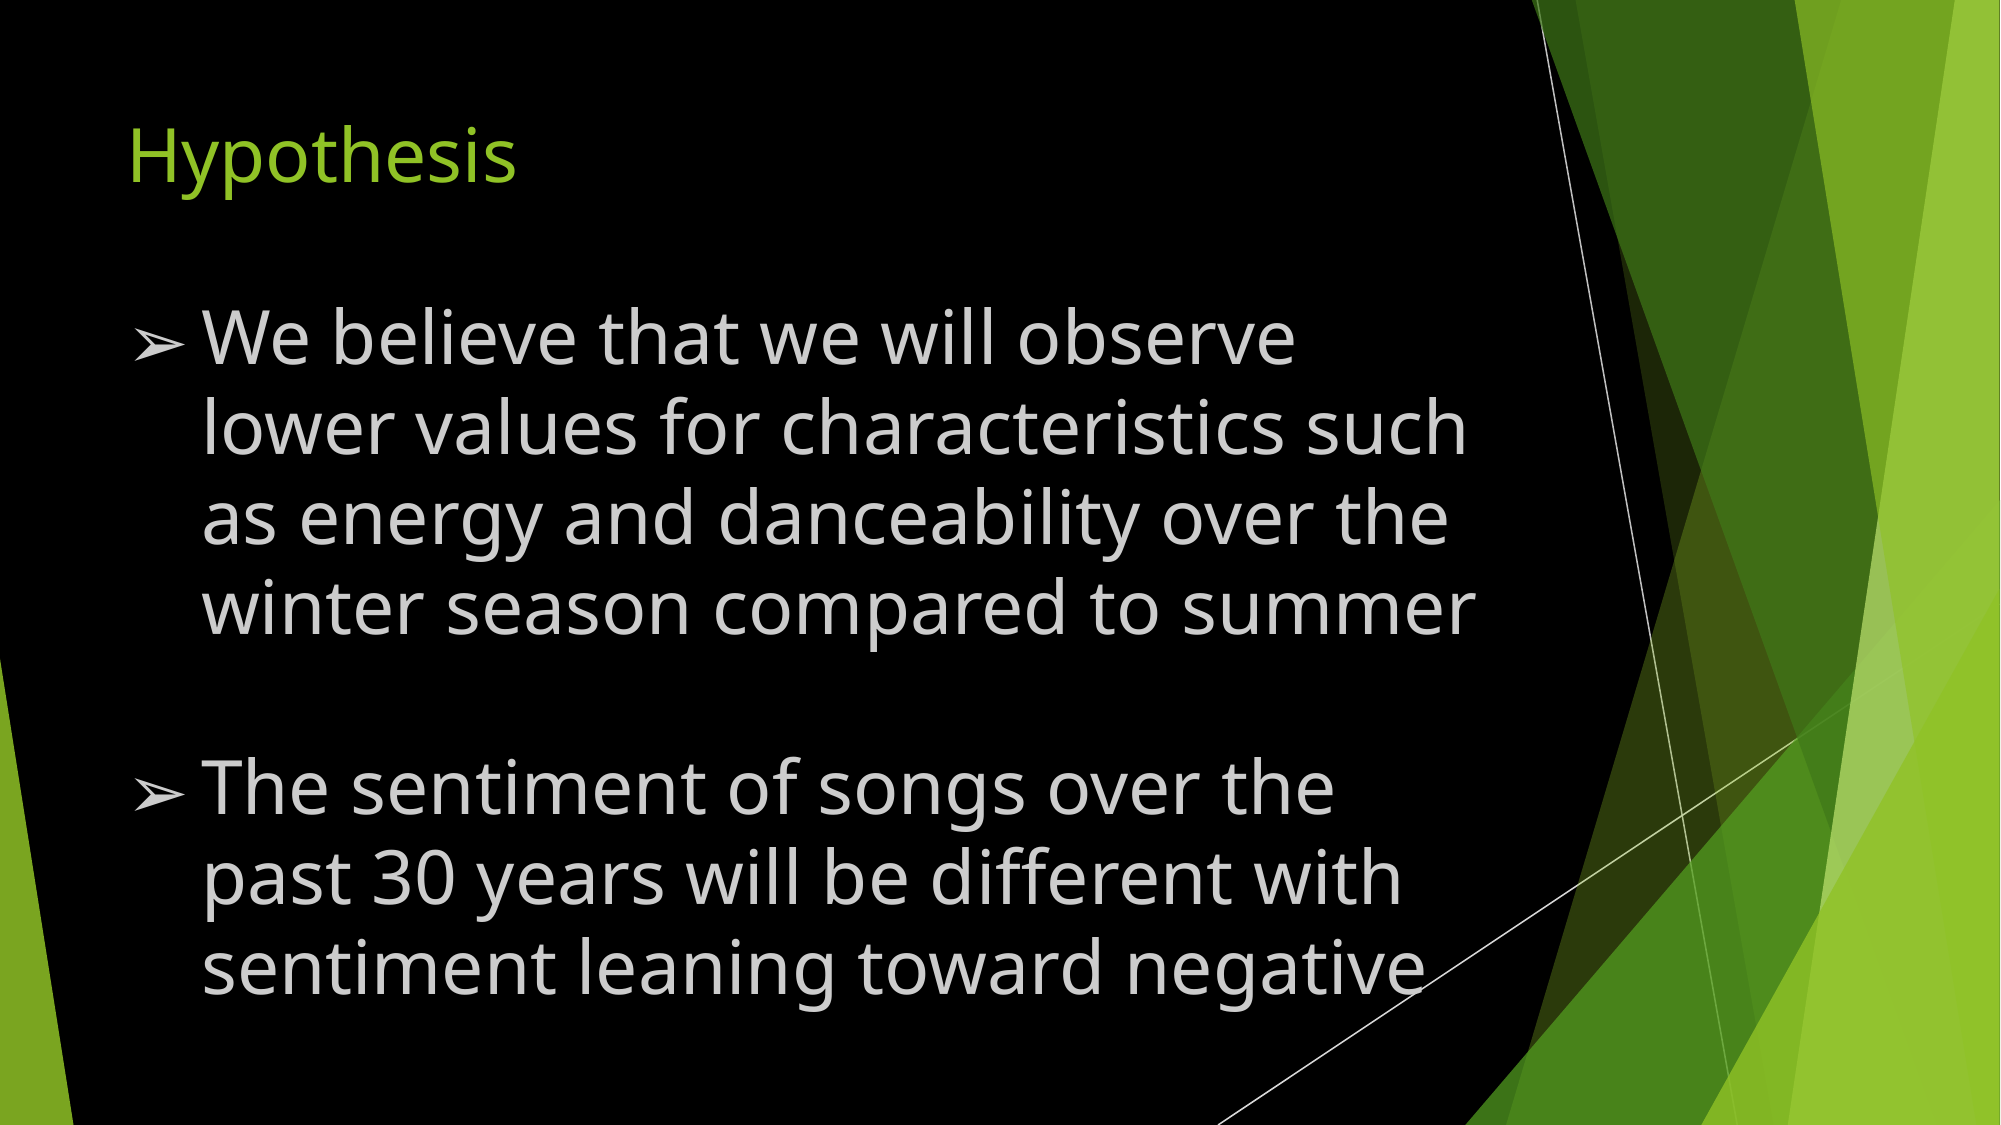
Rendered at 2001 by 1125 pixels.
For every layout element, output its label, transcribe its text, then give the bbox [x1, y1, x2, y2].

list We believe that we will observe lower values for characteristics such as energy and danceability over the winter season compared to summer The sentiment of songs over the past 30 years will be different with sentiment leaning toward negative [111, 221, 1522, 859]
title Hypothesis [111, 99, 1522, 221]
